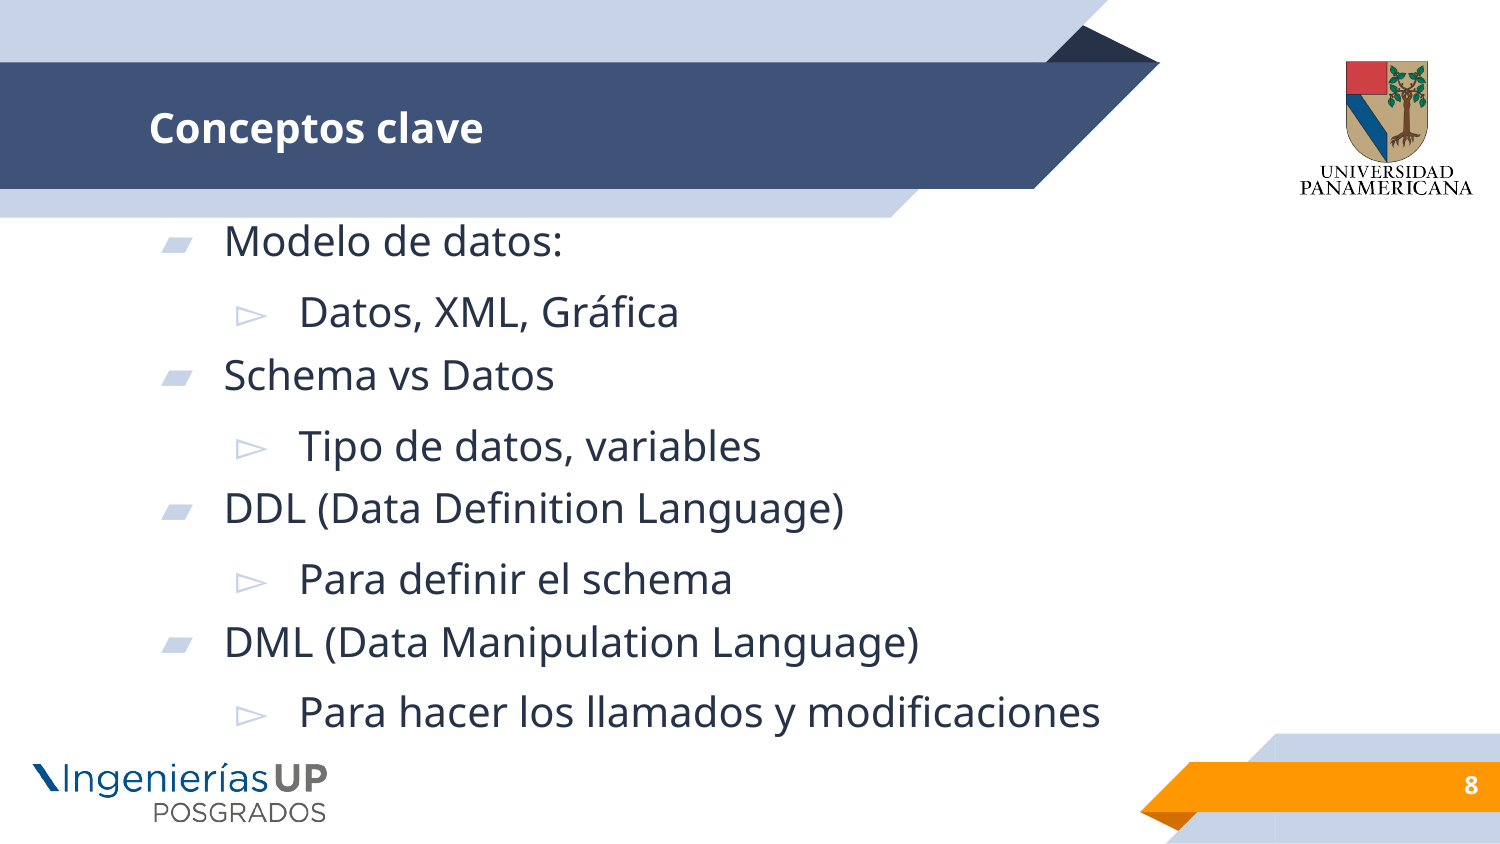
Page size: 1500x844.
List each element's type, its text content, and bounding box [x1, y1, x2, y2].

list Modelo de datos: Datos, XML, Gráfica Schema vs Datos Tipo de datos, variables DDL (Data Definition Language) Para definir el schema DML (Data Manipulation Language) Para hacer los llamados y modificaciones [133, 217, 1140, 734]
picture [15, 737, 344, 844]
title Conceptos clave [133, 64, 1035, 190]
slide_number 8 [1249, 760, 1494, 813]
picture [1286, 44, 1490, 210]
